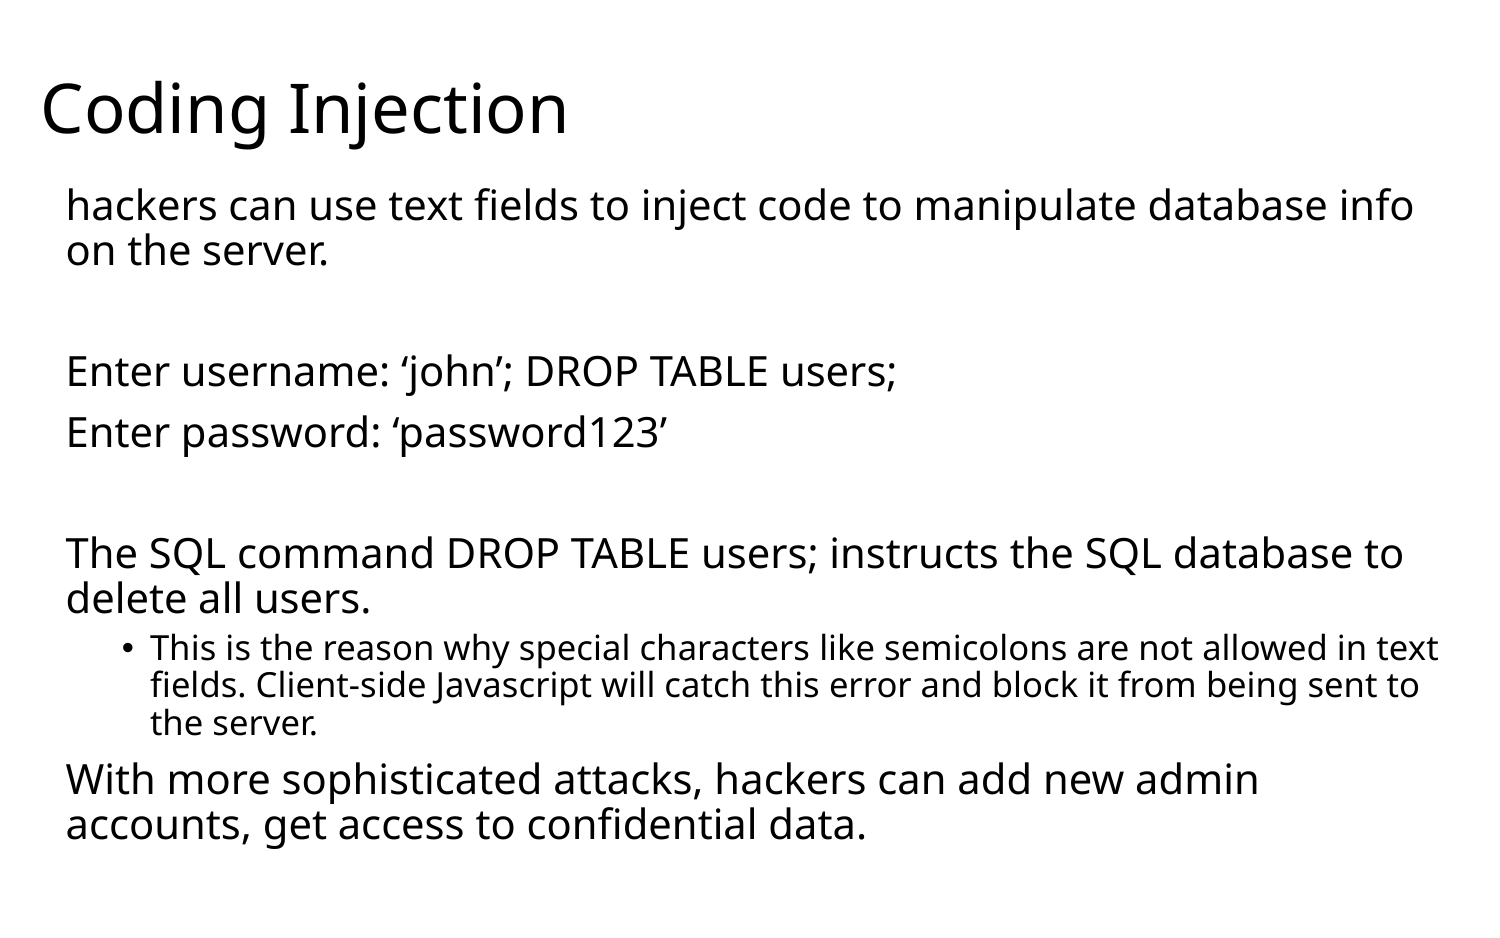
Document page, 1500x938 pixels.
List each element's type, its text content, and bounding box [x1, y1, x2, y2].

title Coding Injection [25, 20, 1320, 202]
list hackers can use text fields to inject code to manipulate database info on the server. Enter username: ‘john’; DROP TABLE users; Enter password: ‘password123’ The SQL command DROP TABLE users; instructs the SQL database to delete all users. This is the reason why special characters like semicolons are not allowed in text fields. Client-side Javascript will catch this error and block it from being sent to the server. With more sophisticated attacks, hackers can add new admin accounts, get access to confidential data. [50, 177, 1458, 917]
